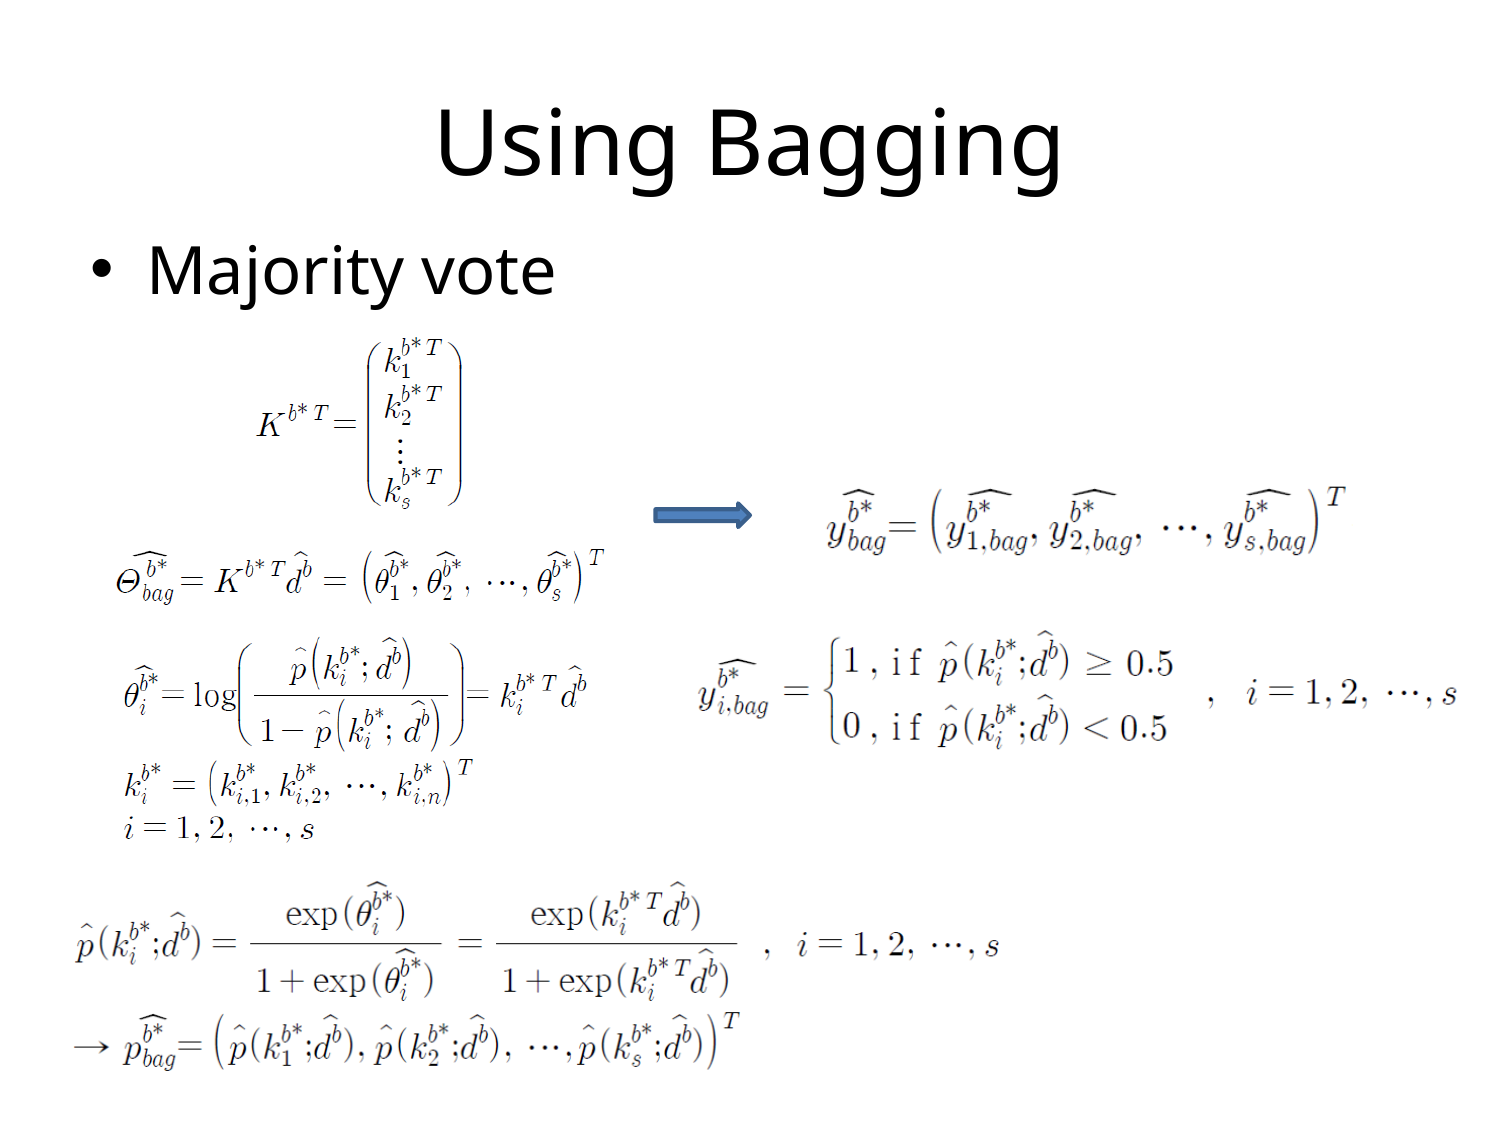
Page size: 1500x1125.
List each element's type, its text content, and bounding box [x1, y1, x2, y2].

picture [64, 314, 1005, 1077]
picture [819, 475, 1353, 581]
text_box [653, 501, 753, 529]
title Using Bagging [75, 45, 1425, 219]
picture [690, 609, 1463, 763]
list Majority vote [75, 219, 1425, 327]
